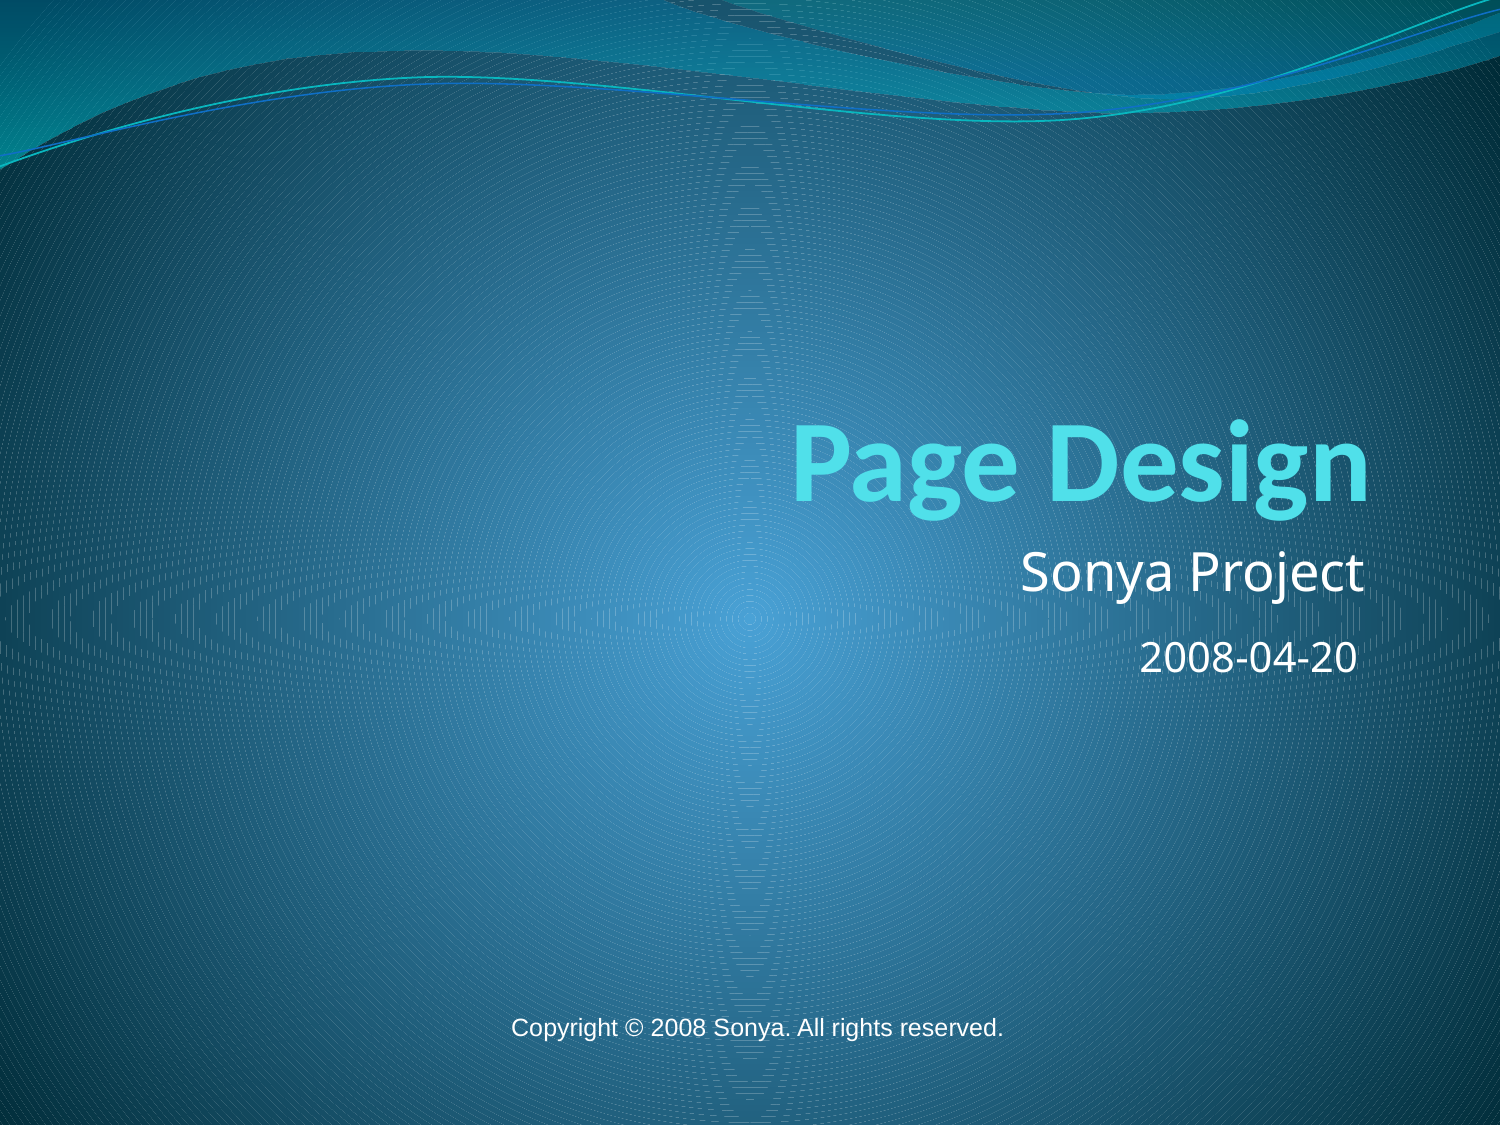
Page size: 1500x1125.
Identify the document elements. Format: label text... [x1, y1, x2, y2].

list 2008-04-20 [904, 621, 1374, 692]
subtitle Sonya Project [87, 529, 1376, 818]
title Page Design [87, 224, 1376, 525]
